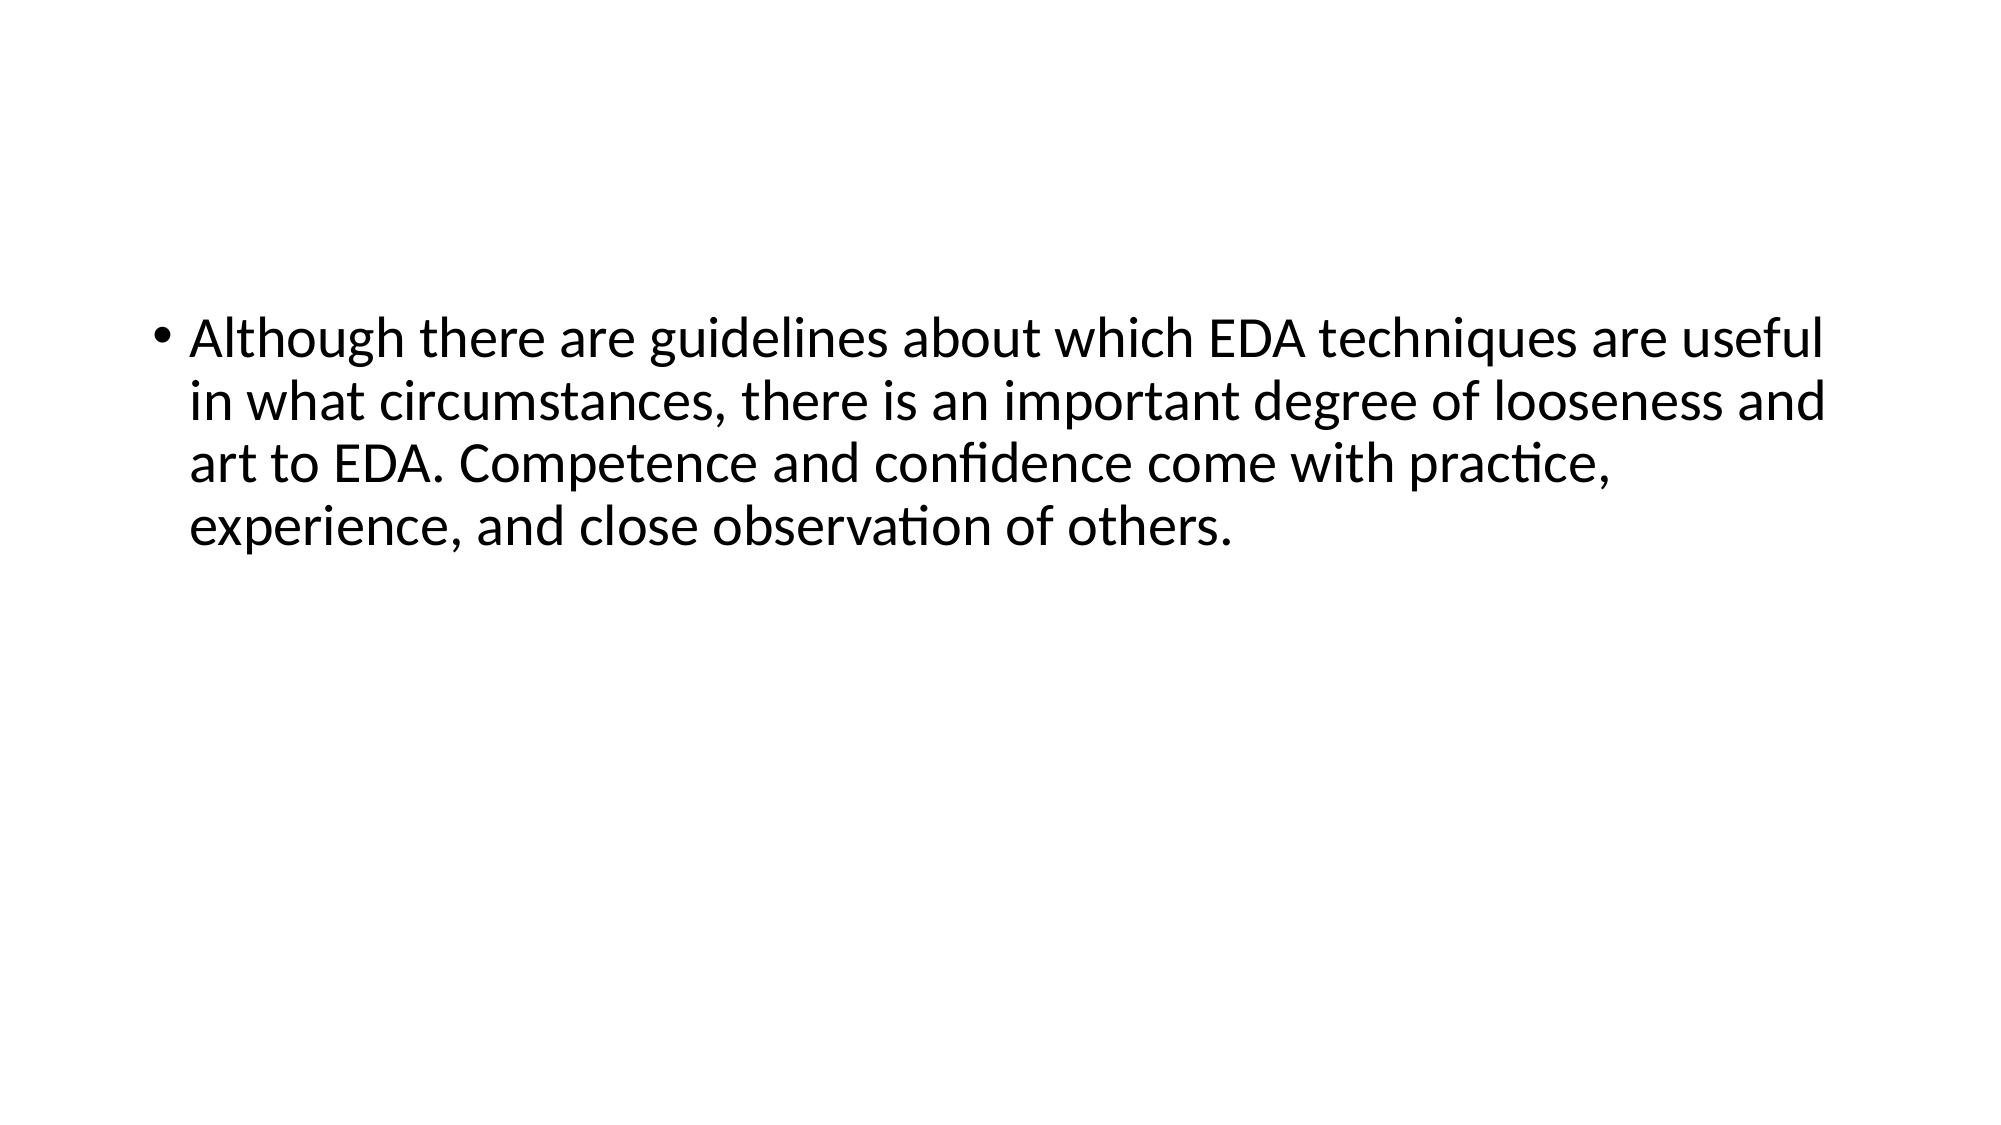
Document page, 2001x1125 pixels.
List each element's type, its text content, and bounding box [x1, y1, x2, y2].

list Although there are guidelines about which EDA techniques are useful in what circumstances, there is an important degree of looseness and art to EDA. Competence and confidence come with practice, experience, and close observation of others. [137, 299, 1863, 1014]
